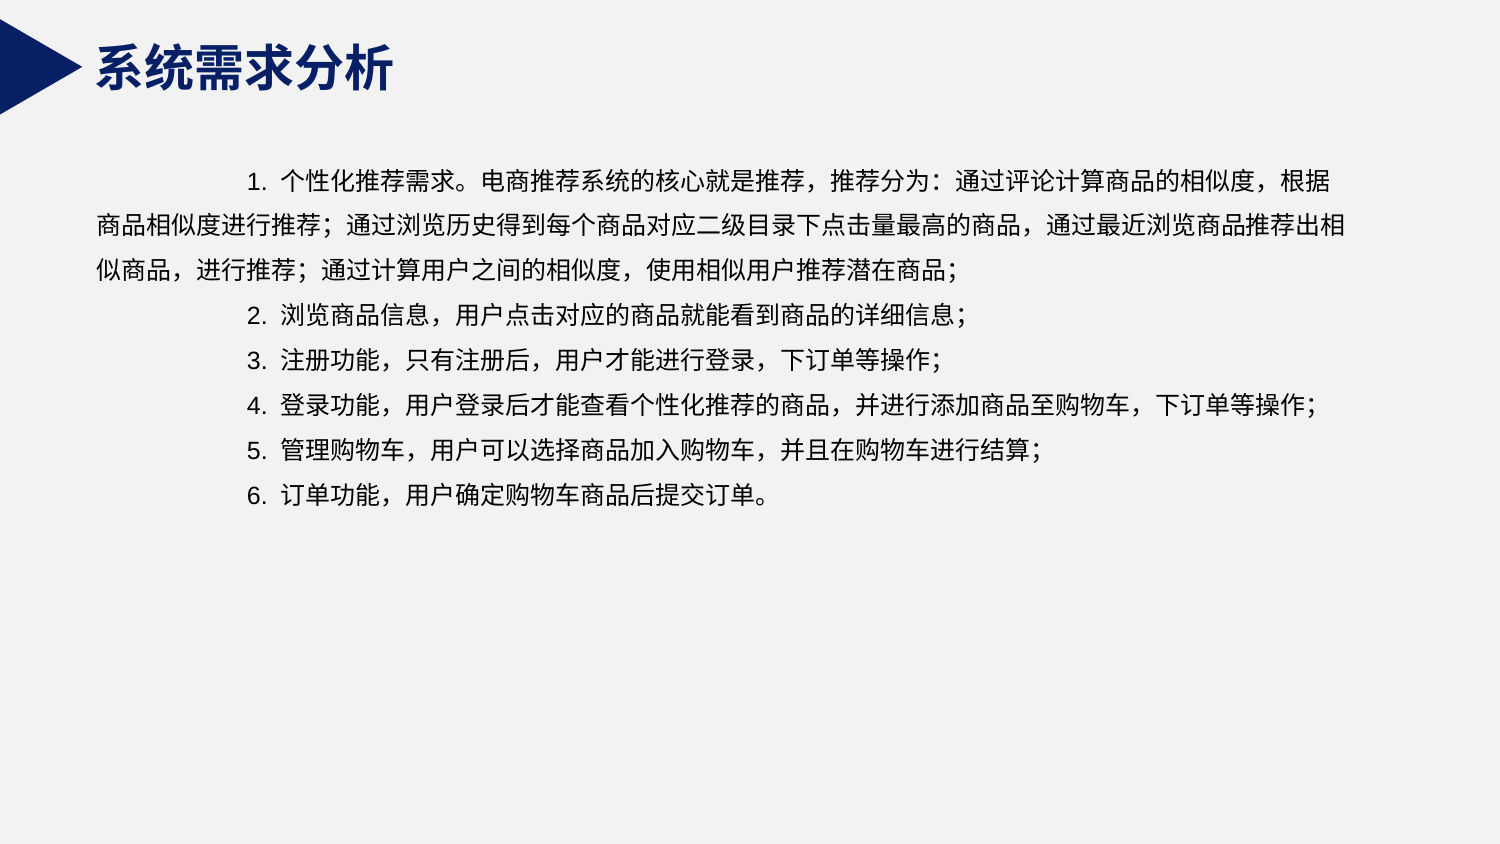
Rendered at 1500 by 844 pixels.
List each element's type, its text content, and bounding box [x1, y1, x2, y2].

text_box 系统需求分析 [79, 29, 410, 105]
text_box 1. 个性化推荐需求。电商推荐系统的核心就是推荐，推荐分为：通过评论计算商品的相似度，根据商品相似度进行推荐；通过浏览历史得到每个商品对应二级目录下点击量最高的商品，通过最近浏览商品推荐出相似商品，进行推荐；通过计算用户之间的相似度，使用相似用户推荐潜在商品； 2. 浏览商品信息，用户点击对应的商品就能看到商品的详细信息； 3. 注册功能，只有注册后，用户才能进行登录，下订单等操作； 4. 登录功能，用户登录后才能查看个性化推荐的商品，并进行添加商品至购物车，下订单等操作； 5. 管理购物车，用户可以选择商品加入购物车，并且在购物车进行结算； 6. 订单功能，用户确定购物车商品后提交订单。 [82, 142, 1368, 517]
text_box [0, 19, 79, 115]
